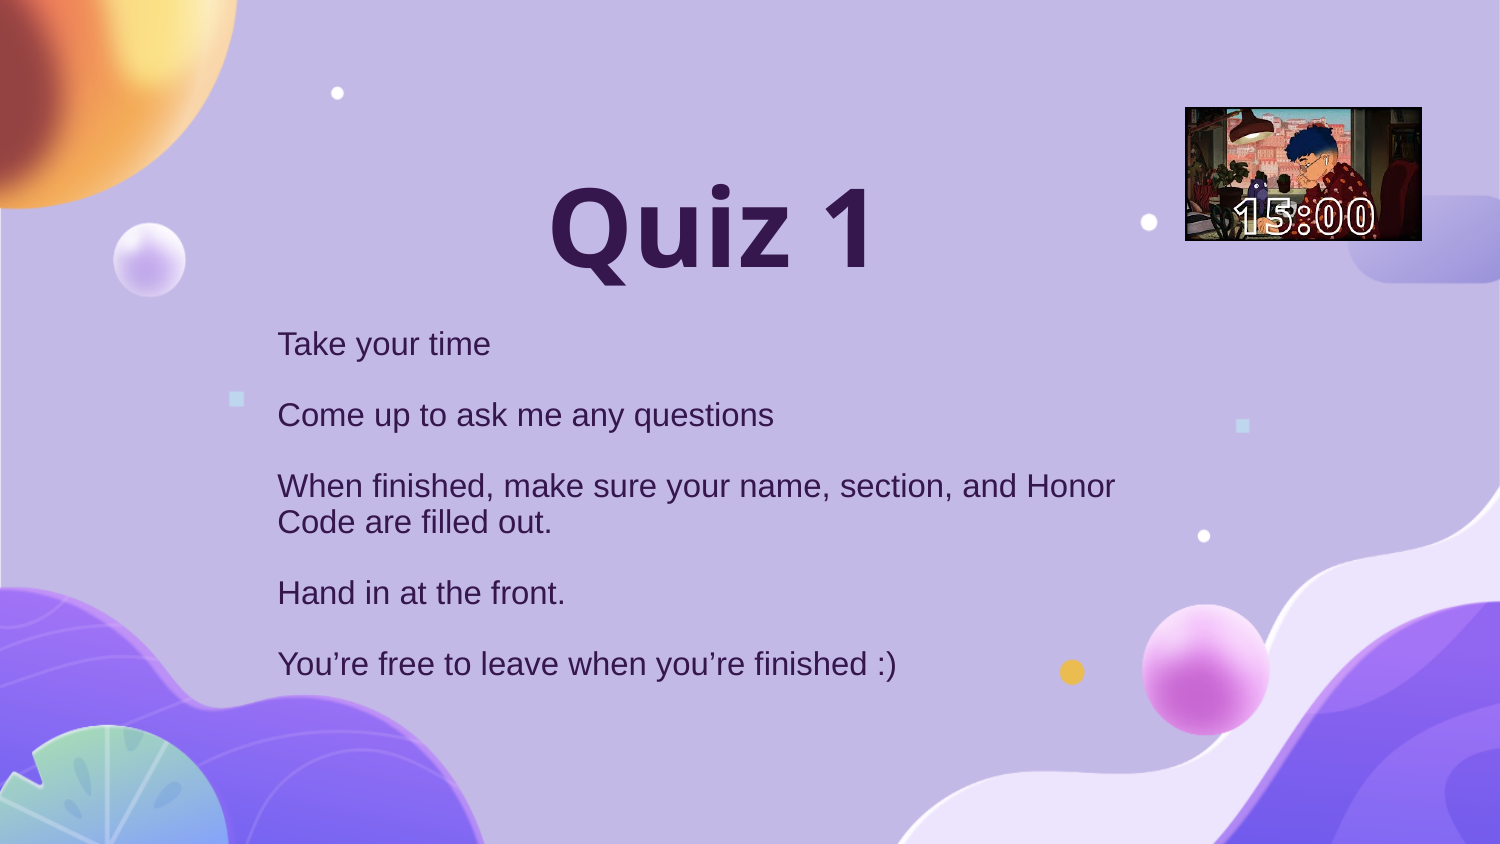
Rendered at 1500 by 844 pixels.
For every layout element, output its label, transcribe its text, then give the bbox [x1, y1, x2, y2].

title Quiz 1 Take your time Come up to ask me any questions When finished, make sure your name, section, and Honor Code are filled out. Hand in at the front. You’re free to leave when you’re finished :) [262, 153, 1167, 698]
picture [0, 0, 1500, 844]
